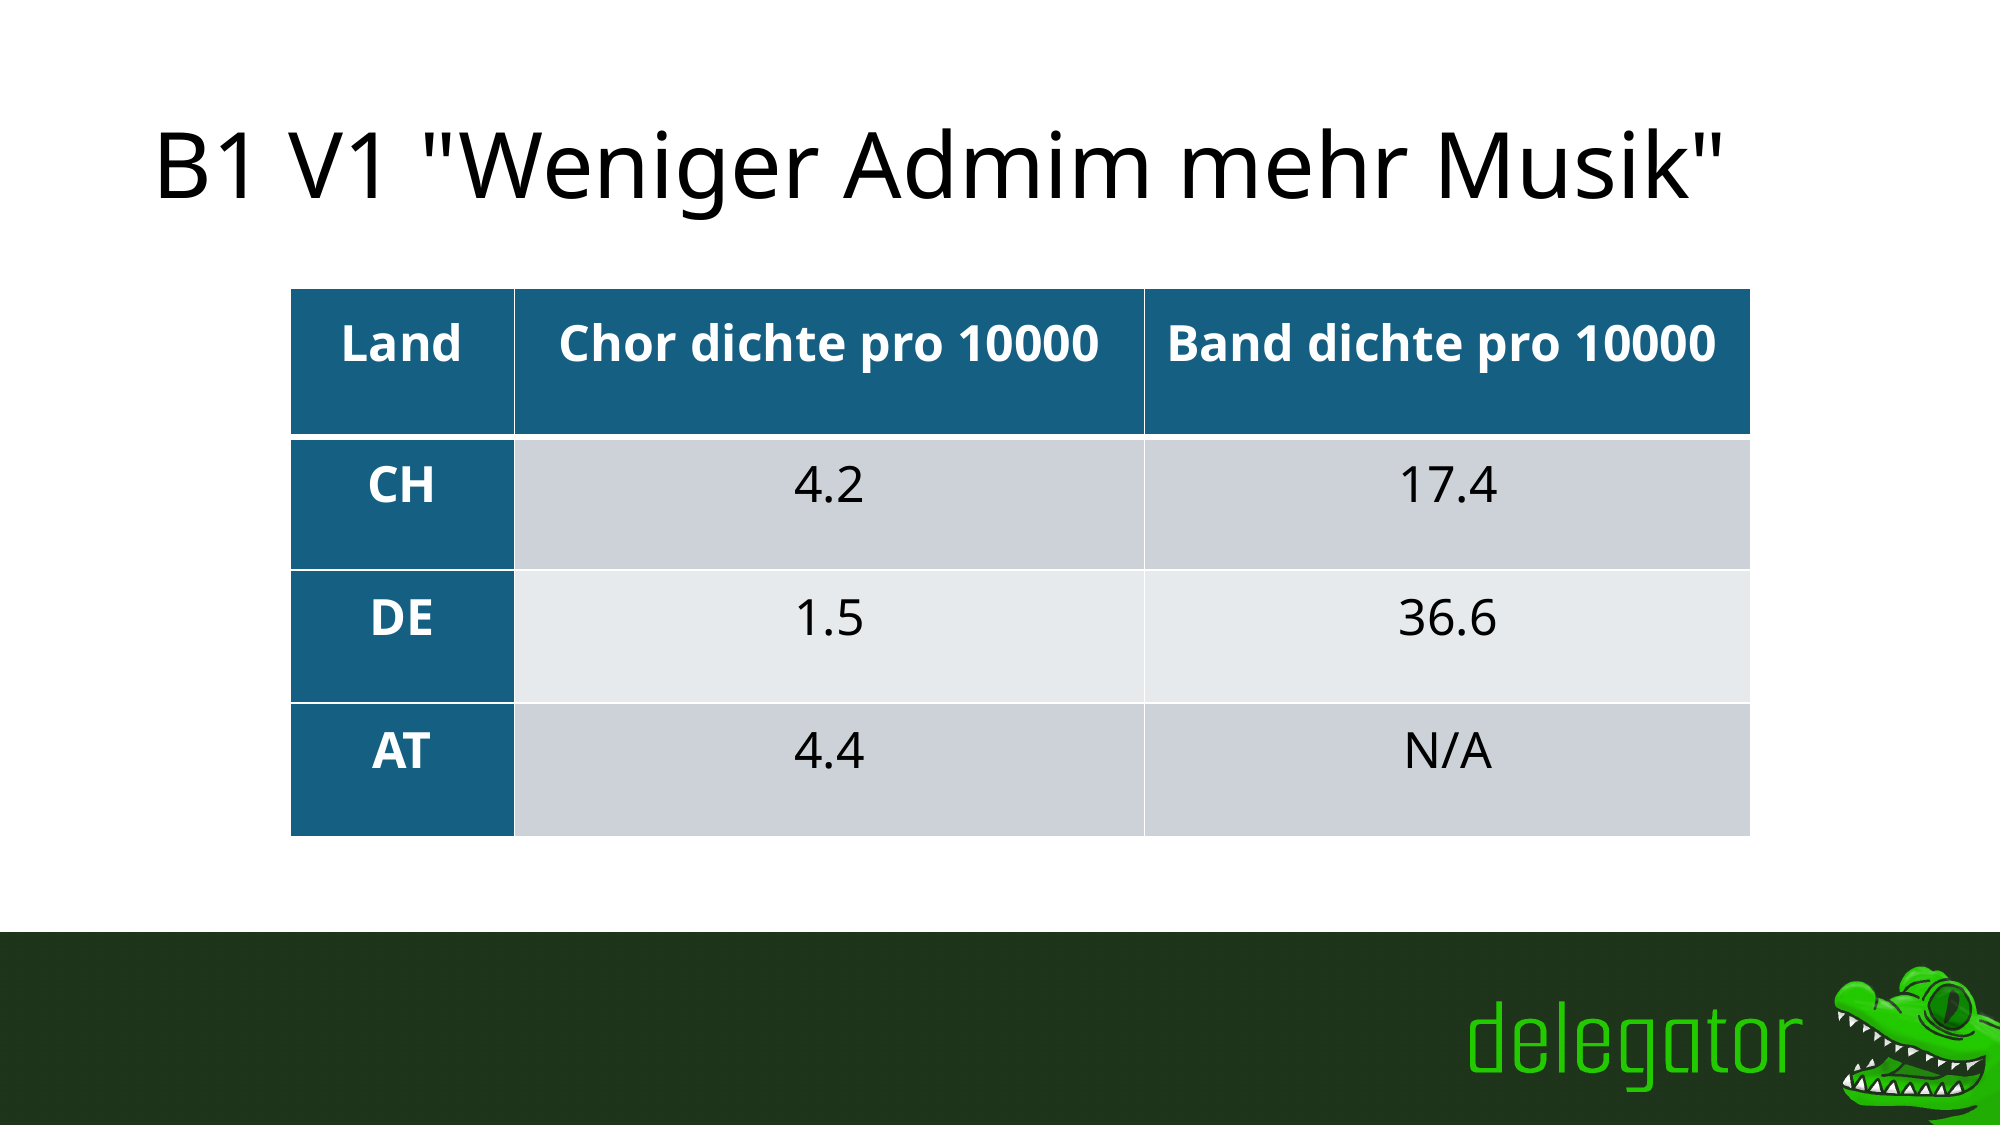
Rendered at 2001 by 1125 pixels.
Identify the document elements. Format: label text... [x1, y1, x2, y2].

table_cell 17.4 [1145, 440, 1750, 569]
table_cell 1.5 [515, 571, 1144, 702]
table_cell AT [291, 704, 514, 836]
table_cell 4.4 [515, 704, 1144, 836]
table_cell 4.2 [515, 440, 1144, 569]
picture [0, 931, 2000, 1125]
table_cell CH [291, 440, 514, 569]
table_header Band dichte pro 10000 [1145, 289, 1750, 434]
table_cell N/A [1145, 704, 1750, 836]
table_header Land [291, 289, 514, 434]
table_cell 36.6 [1145, 571, 1750, 702]
table_header Chor dichte pro 10000 [515, 289, 1144, 434]
table_cell DE [291, 571, 514, 702]
title B1 V1 "Weniger Admim mehr Musik" [137, 59, 1863, 278]
